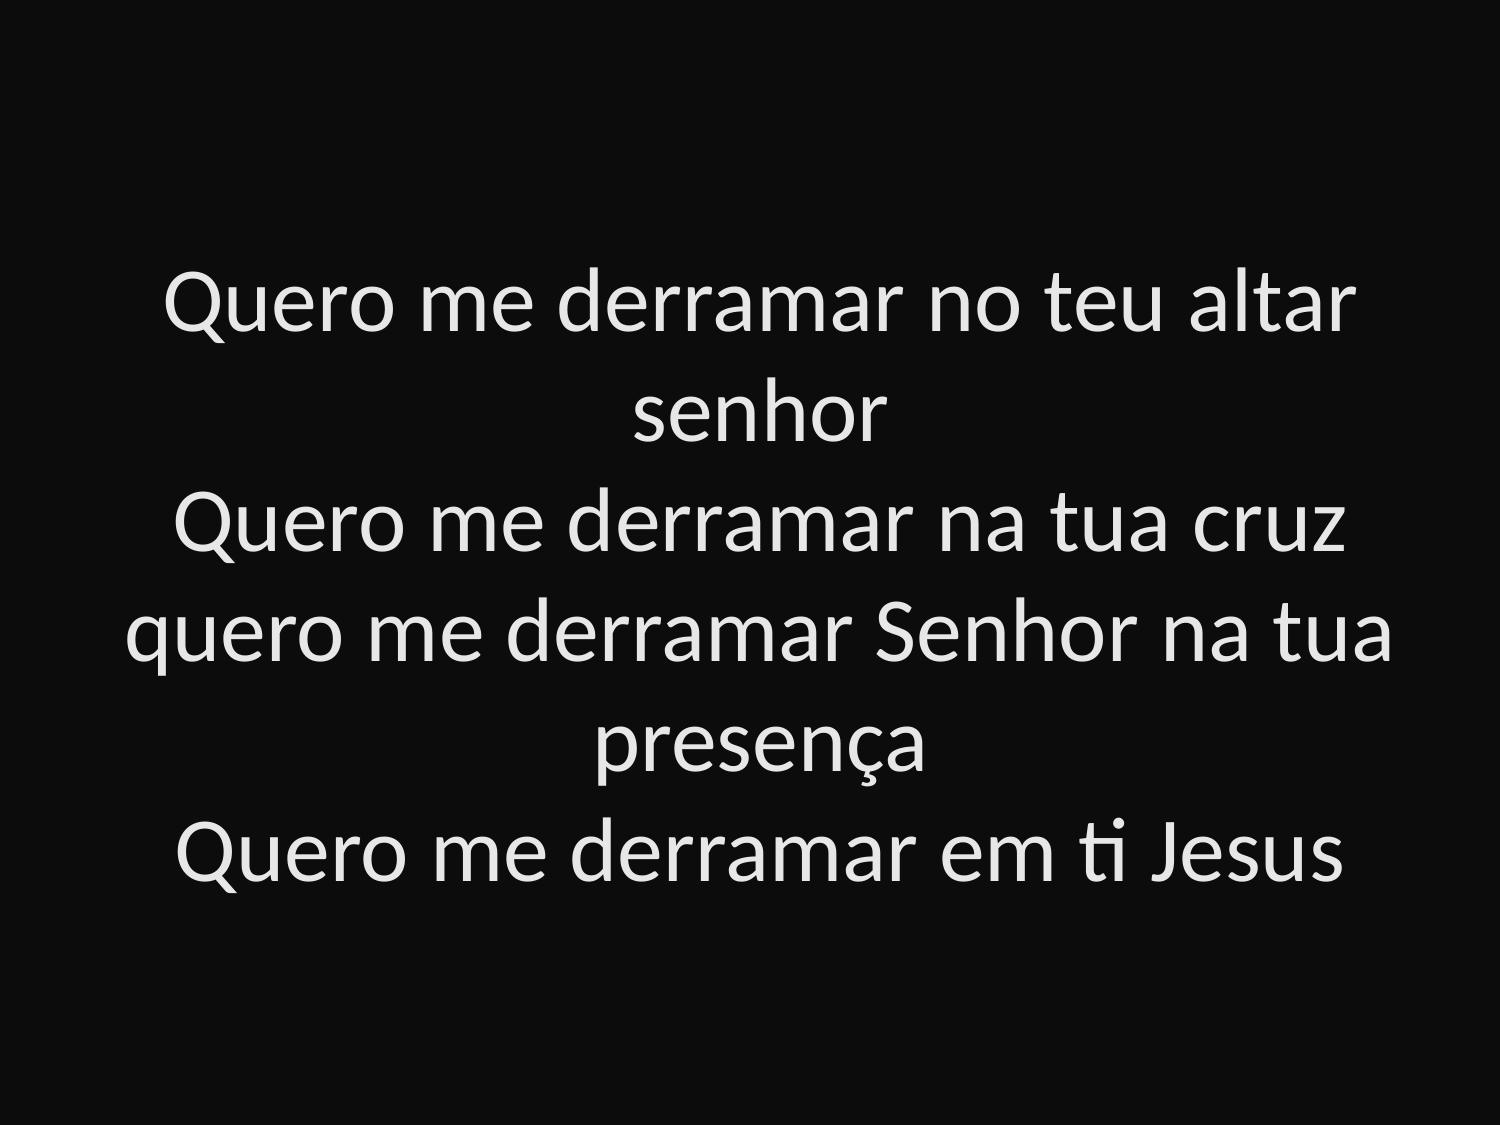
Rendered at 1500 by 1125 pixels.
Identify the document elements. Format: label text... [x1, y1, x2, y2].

title Quero me derramar no teu altar senhor Quero me derramar na tua cruz quero me derramar Senhor na tua presença Quero me derramar em ti Jesus [75, 45, 1447, 1094]
